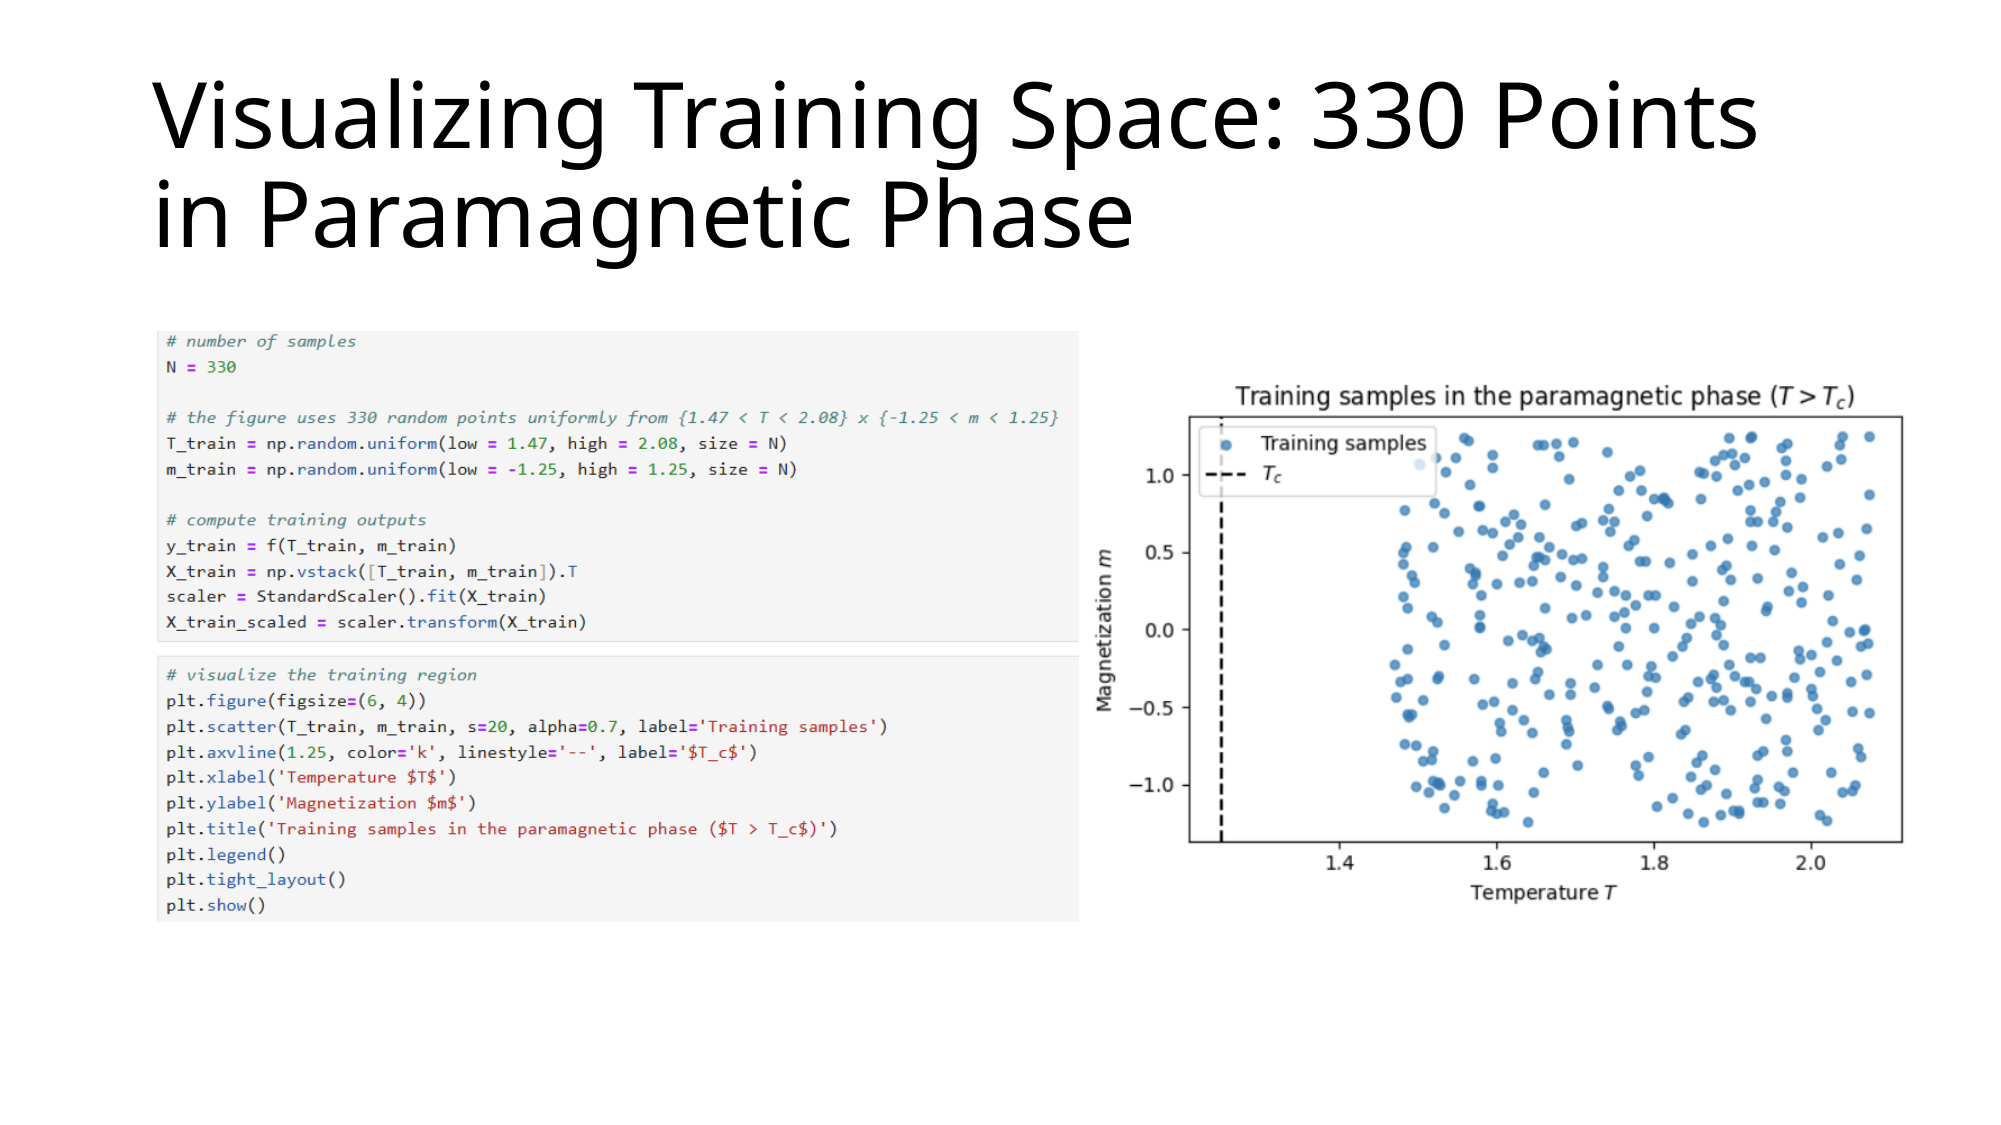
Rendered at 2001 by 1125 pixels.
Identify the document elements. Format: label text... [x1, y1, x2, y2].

picture [1090, 375, 1969, 923]
picture [153, 331, 1080, 923]
title Visualizing Training Space: 330 Points in Paramagnetic Phase [137, 59, 1863, 278]
